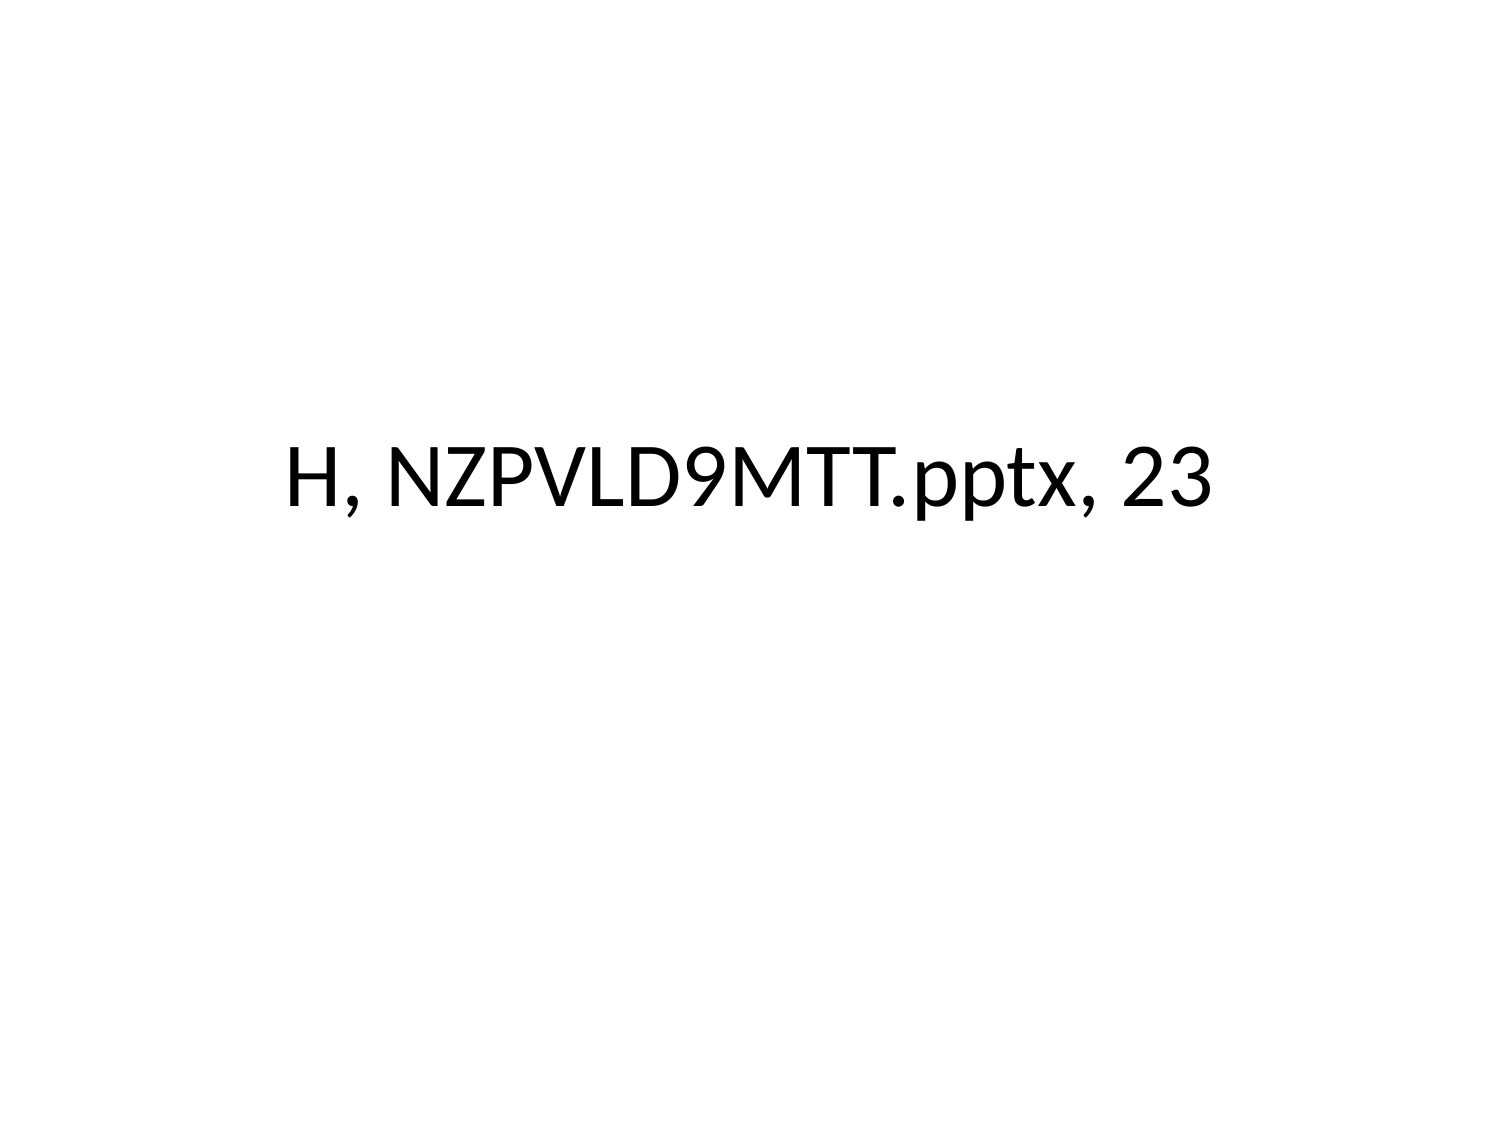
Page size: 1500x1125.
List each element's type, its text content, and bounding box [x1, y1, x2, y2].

title H, NZPVLD9MTT.pptx, 23 [112, 349, 1388, 591]
